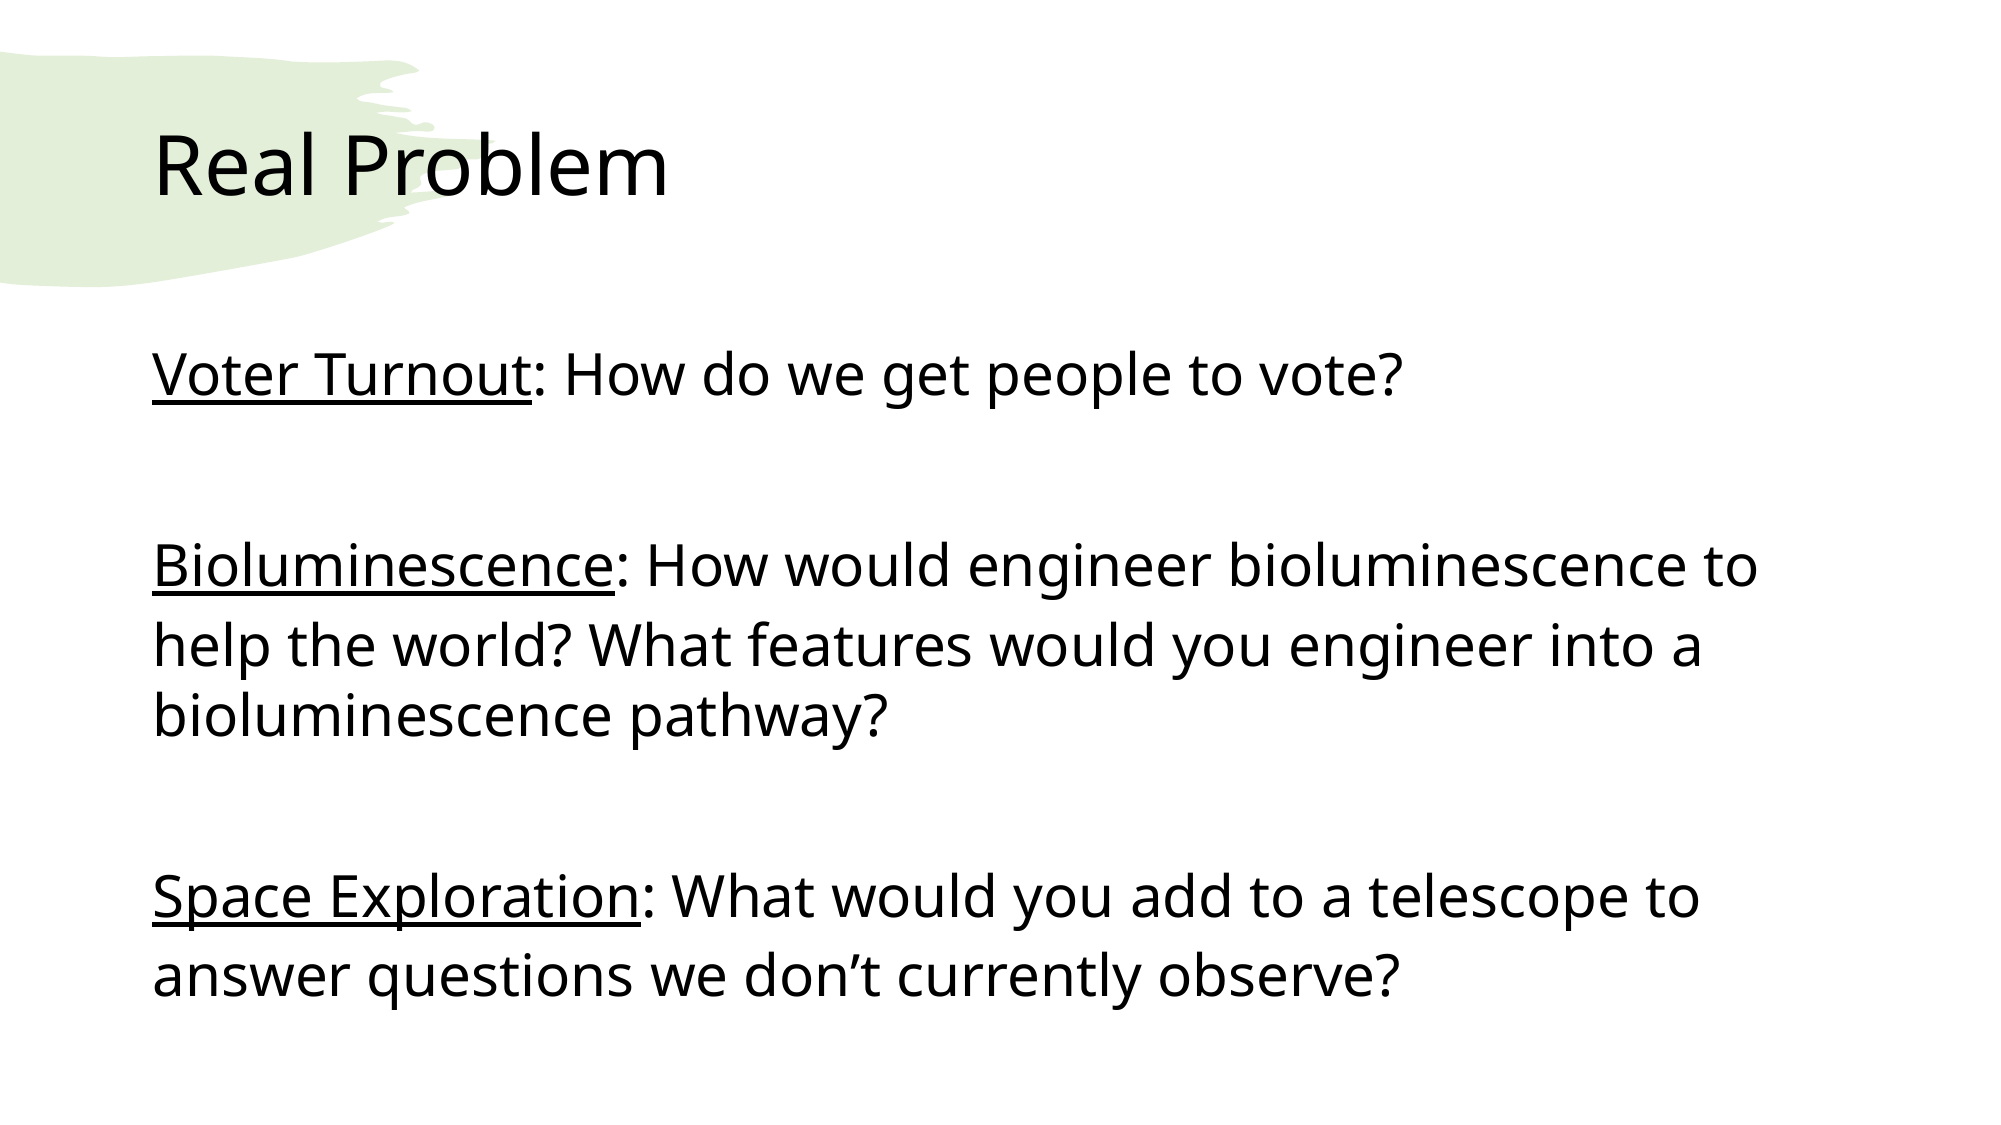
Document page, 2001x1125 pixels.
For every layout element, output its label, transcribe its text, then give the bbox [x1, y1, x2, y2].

title Real Problem [137, 59, 1863, 278]
list Voter Turnout: How do we get people to vote? Bioluminescence: How would engineer bioluminescence to help the world? What features would you engineer into a bioluminescence pathway? Space Exploration: What would you add to a telescope to answer questions we don’t currently observe? [137, 329, 1863, 1013]
